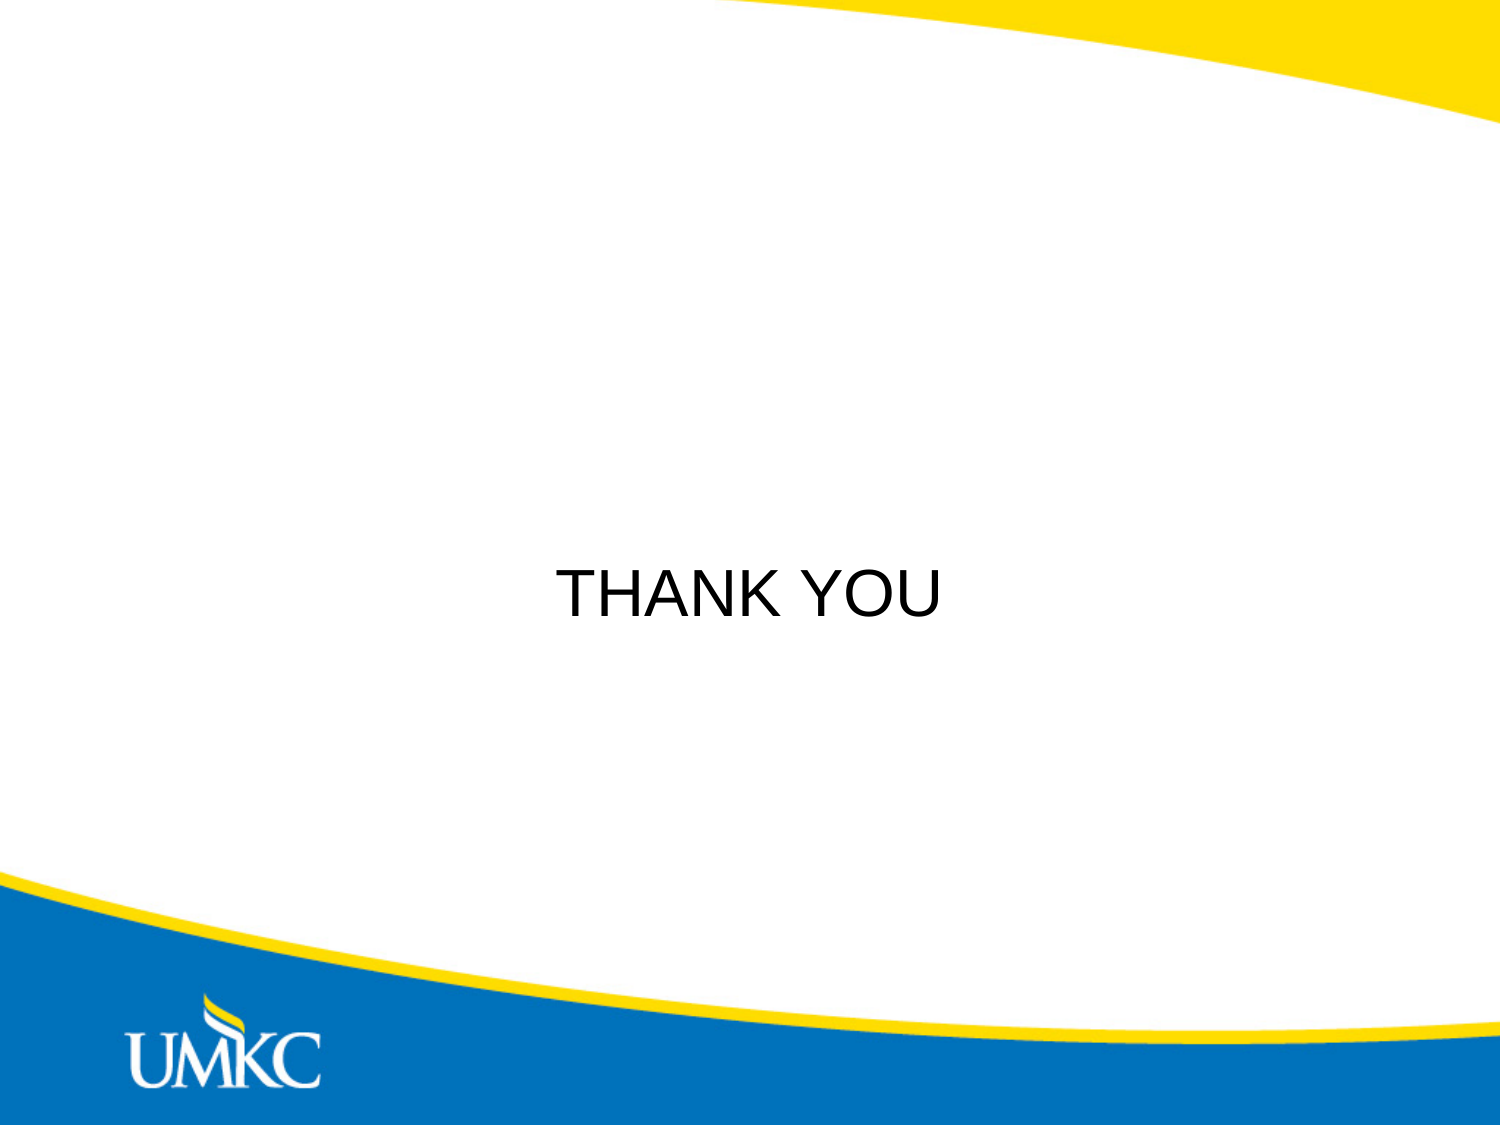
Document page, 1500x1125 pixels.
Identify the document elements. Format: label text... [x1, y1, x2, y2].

list THANK YOU [75, 262, 1425, 1005]
picture [0, 0, 1500, 1125]
